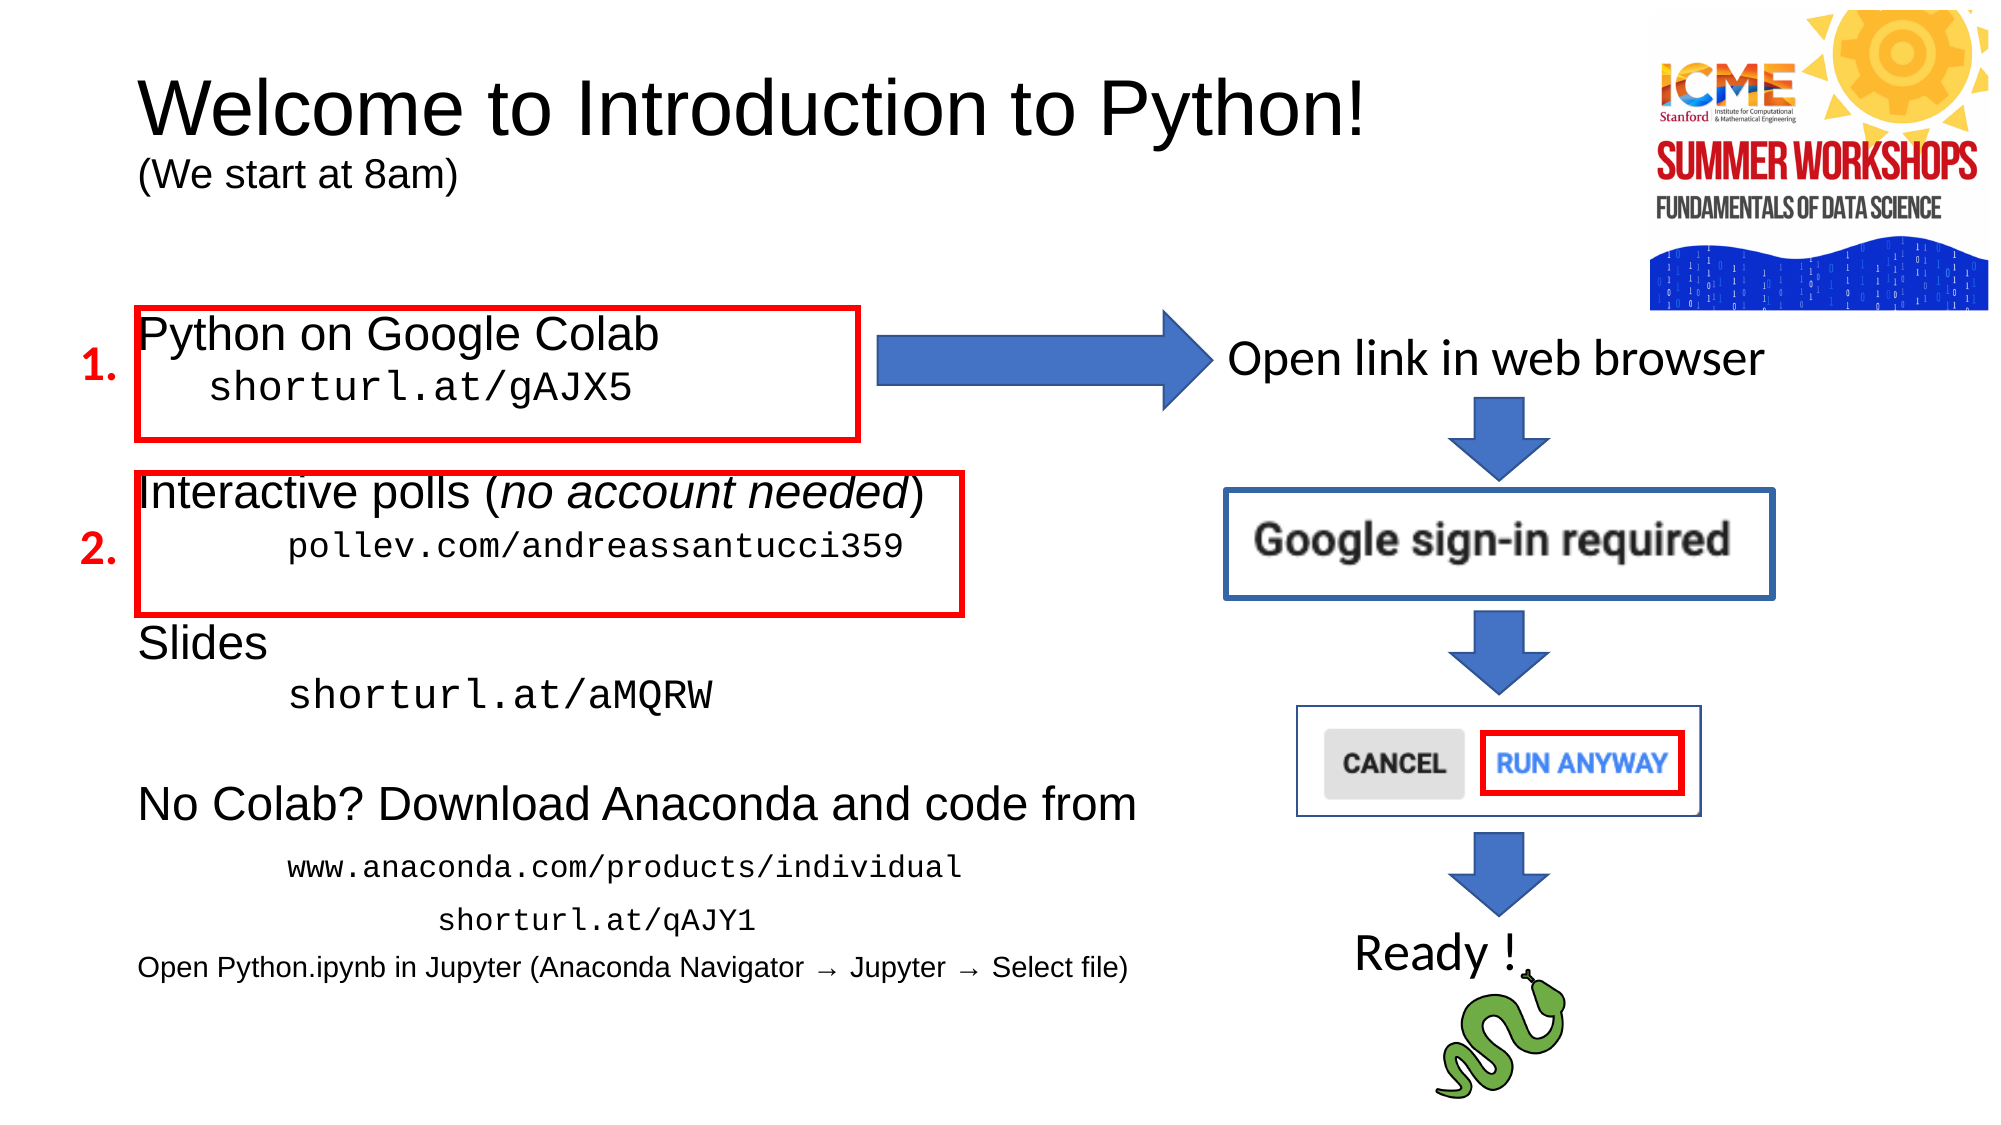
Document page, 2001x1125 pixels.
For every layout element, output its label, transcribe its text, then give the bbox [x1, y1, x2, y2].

text_box Ready ! [1339, 901, 1606, 997]
text_box 1. [60, 315, 138, 406]
text_box [1450, 397, 1548, 481]
text_box 2. [60, 499, 138, 590]
list Python on Google Colab shorturl.at/gAJX5 Interactive polls (no account needed) pollev.com/andreassantucci359 Slides shorturl.at/aMQRW No Colab? Download Anaconda and code from www.anaconda.com/products/individual shorturl.at/qAJY1 Open Python.ipynb in Jupyter (Anaconda Navigator → Jupyter → Select file) [136, 255, 1200, 1023]
text_box [137, 473, 963, 616]
text_box [877, 311, 1212, 410]
picture [1297, 706, 1701, 816]
text_box [1450, 833, 1548, 917]
text_box [137, 308, 859, 441]
picture [1228, 492, 1770, 596]
text_box Open link in web browser [1212, 308, 1786, 401]
title Welcome to Introduction to Python! (We start at 8am) [136, 46, 1644, 218]
picture [1650, 10, 1989, 312]
text_box [1450, 611, 1548, 695]
picture [1423, 957, 1575, 1108]
